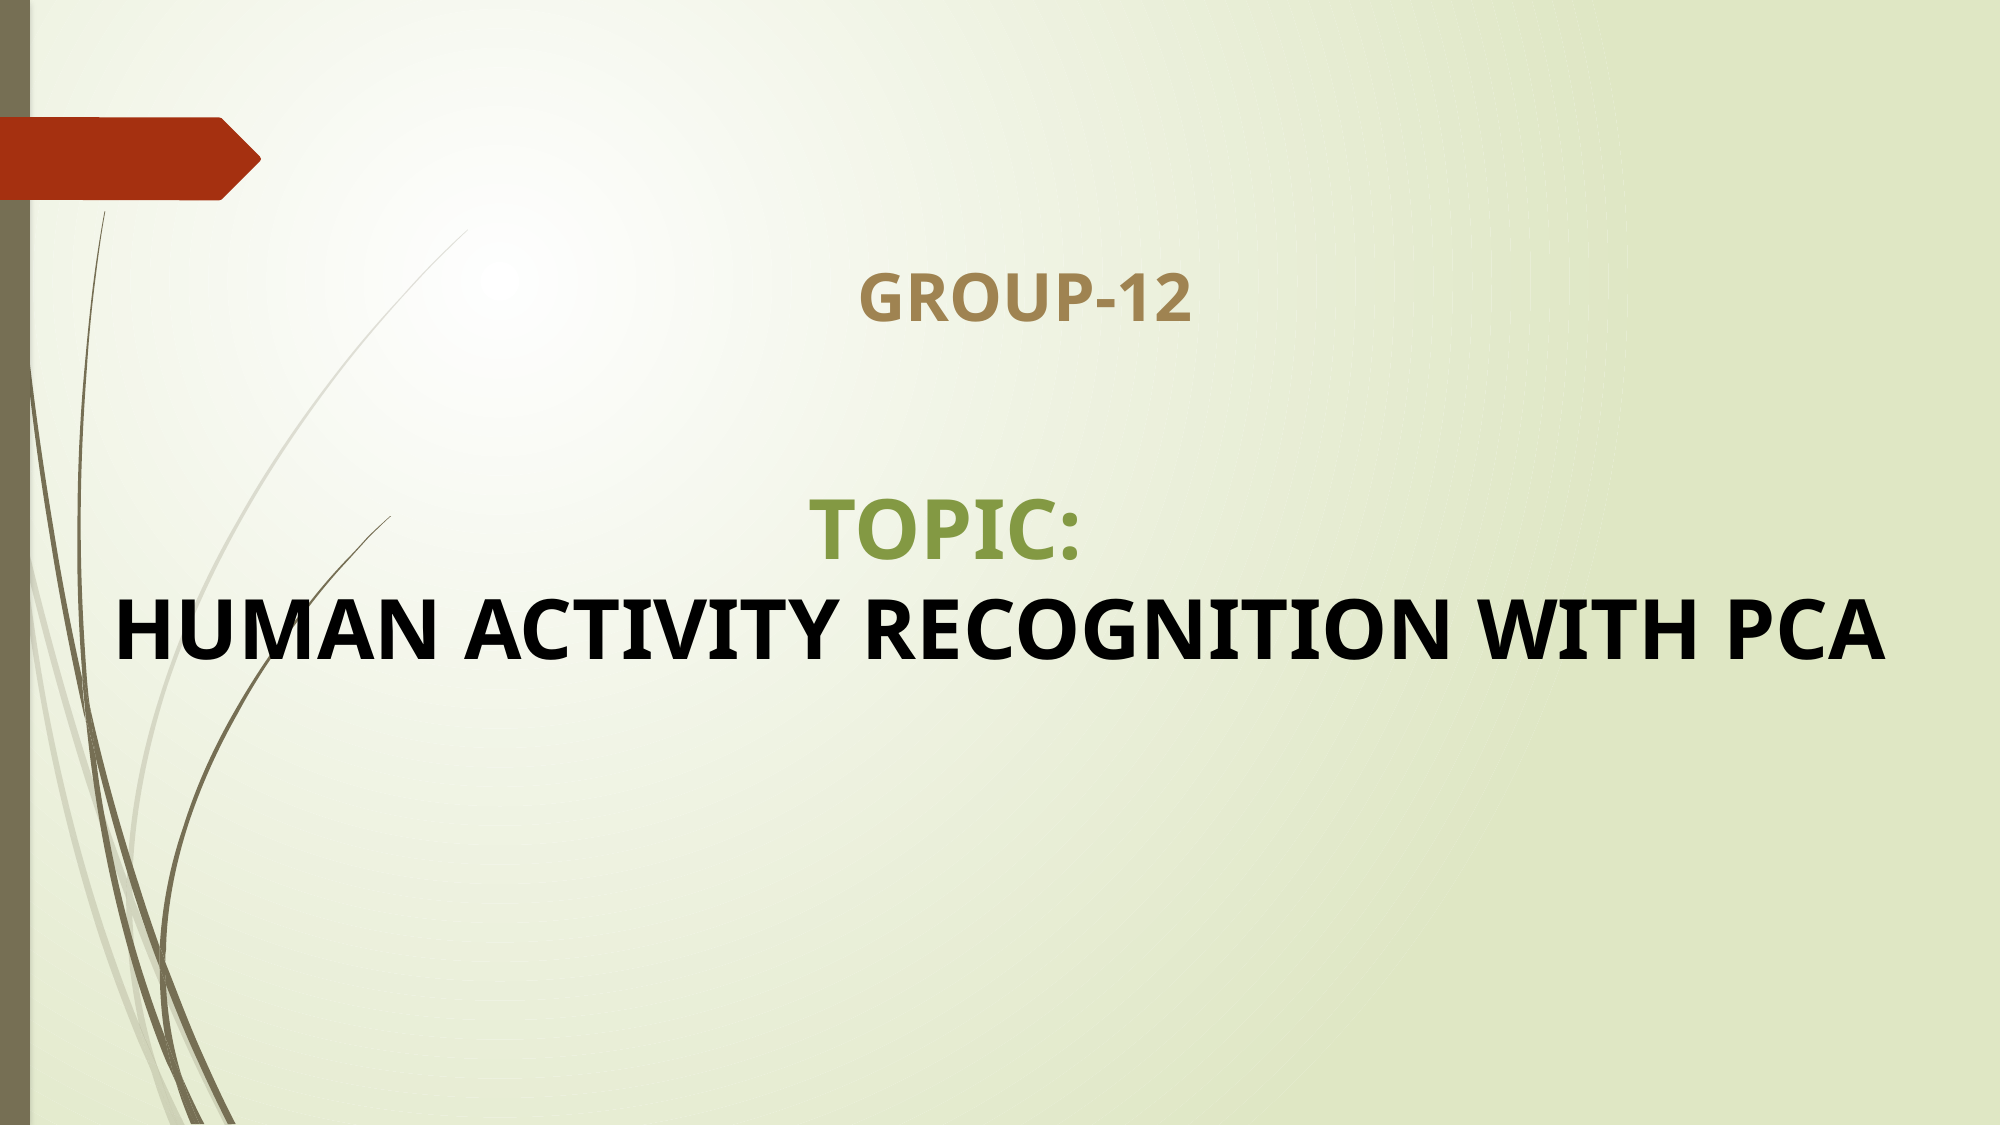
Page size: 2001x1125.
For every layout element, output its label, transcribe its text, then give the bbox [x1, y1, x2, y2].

text_box GROUP-12 [842, 247, 1209, 387]
text_box TOPIC: HUMAN ACTIVITY RECOGNITION WITH PCA [97, 468, 1903, 684]
